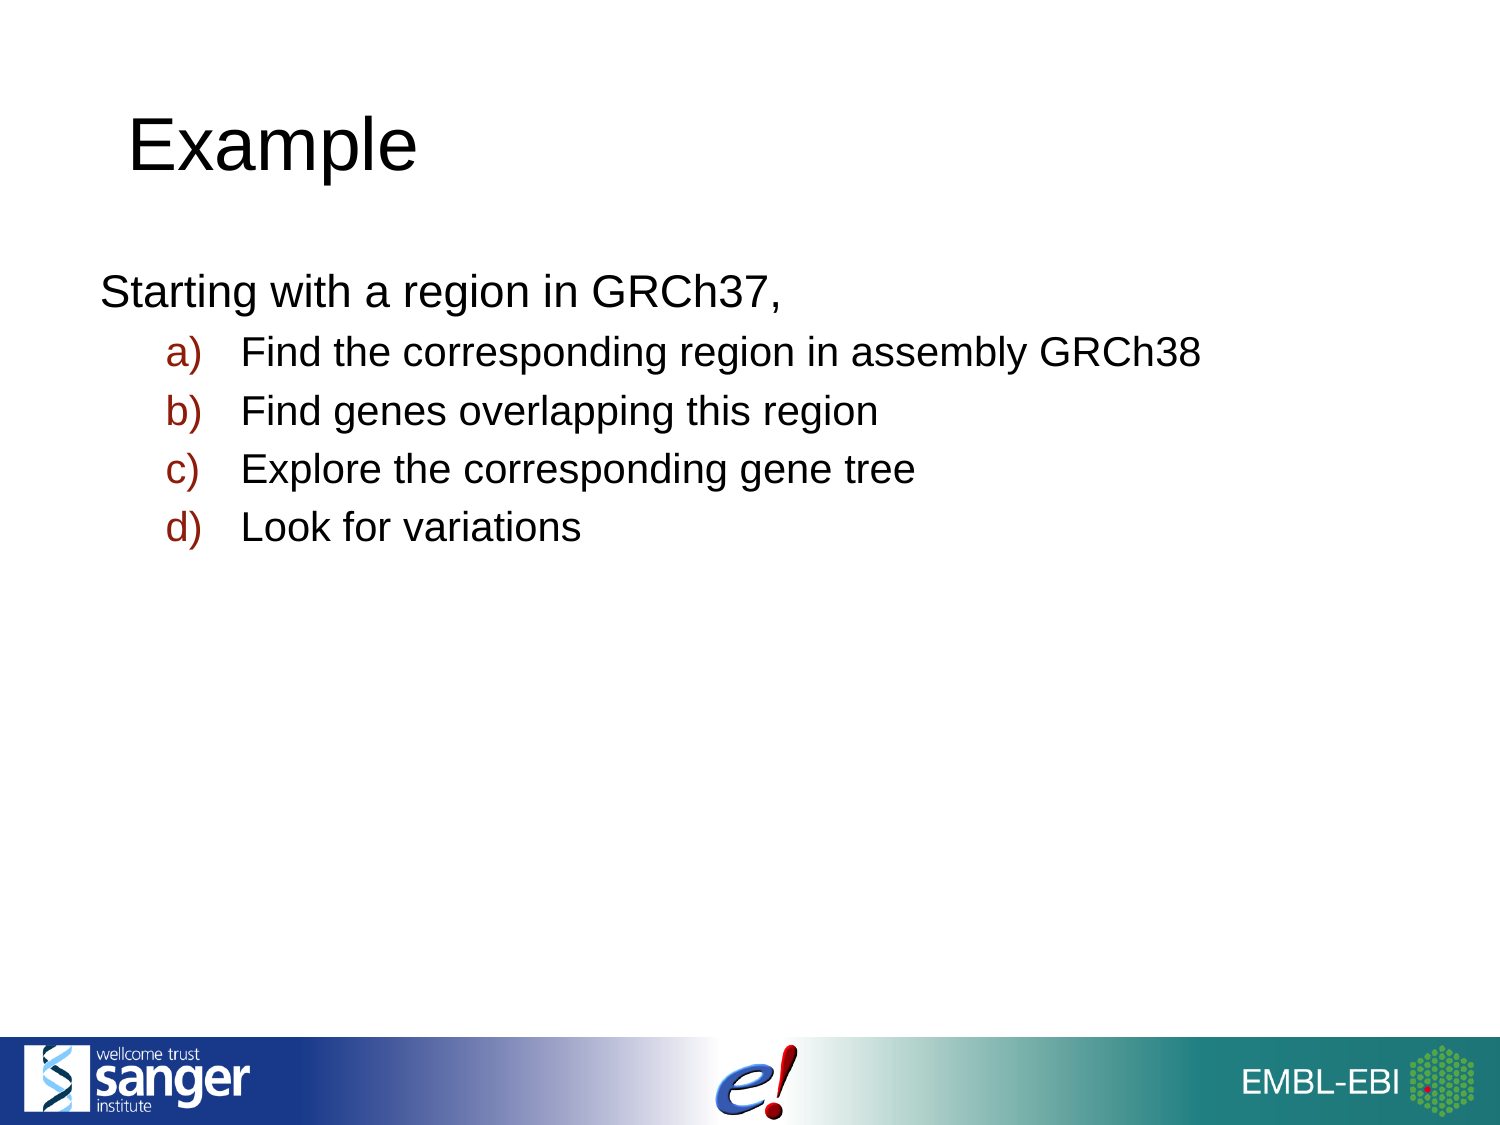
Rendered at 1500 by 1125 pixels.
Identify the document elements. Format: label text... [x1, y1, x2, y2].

list Starting with a region in GRCh37, Find the corresponding region in assembly GRCh38 Find genes overlapping this region Explore the corresponding gene tree Look for variations [84, 254, 1415, 967]
title Example [112, 87, 1388, 238]
picture [0, 1037, 1500, 1125]
